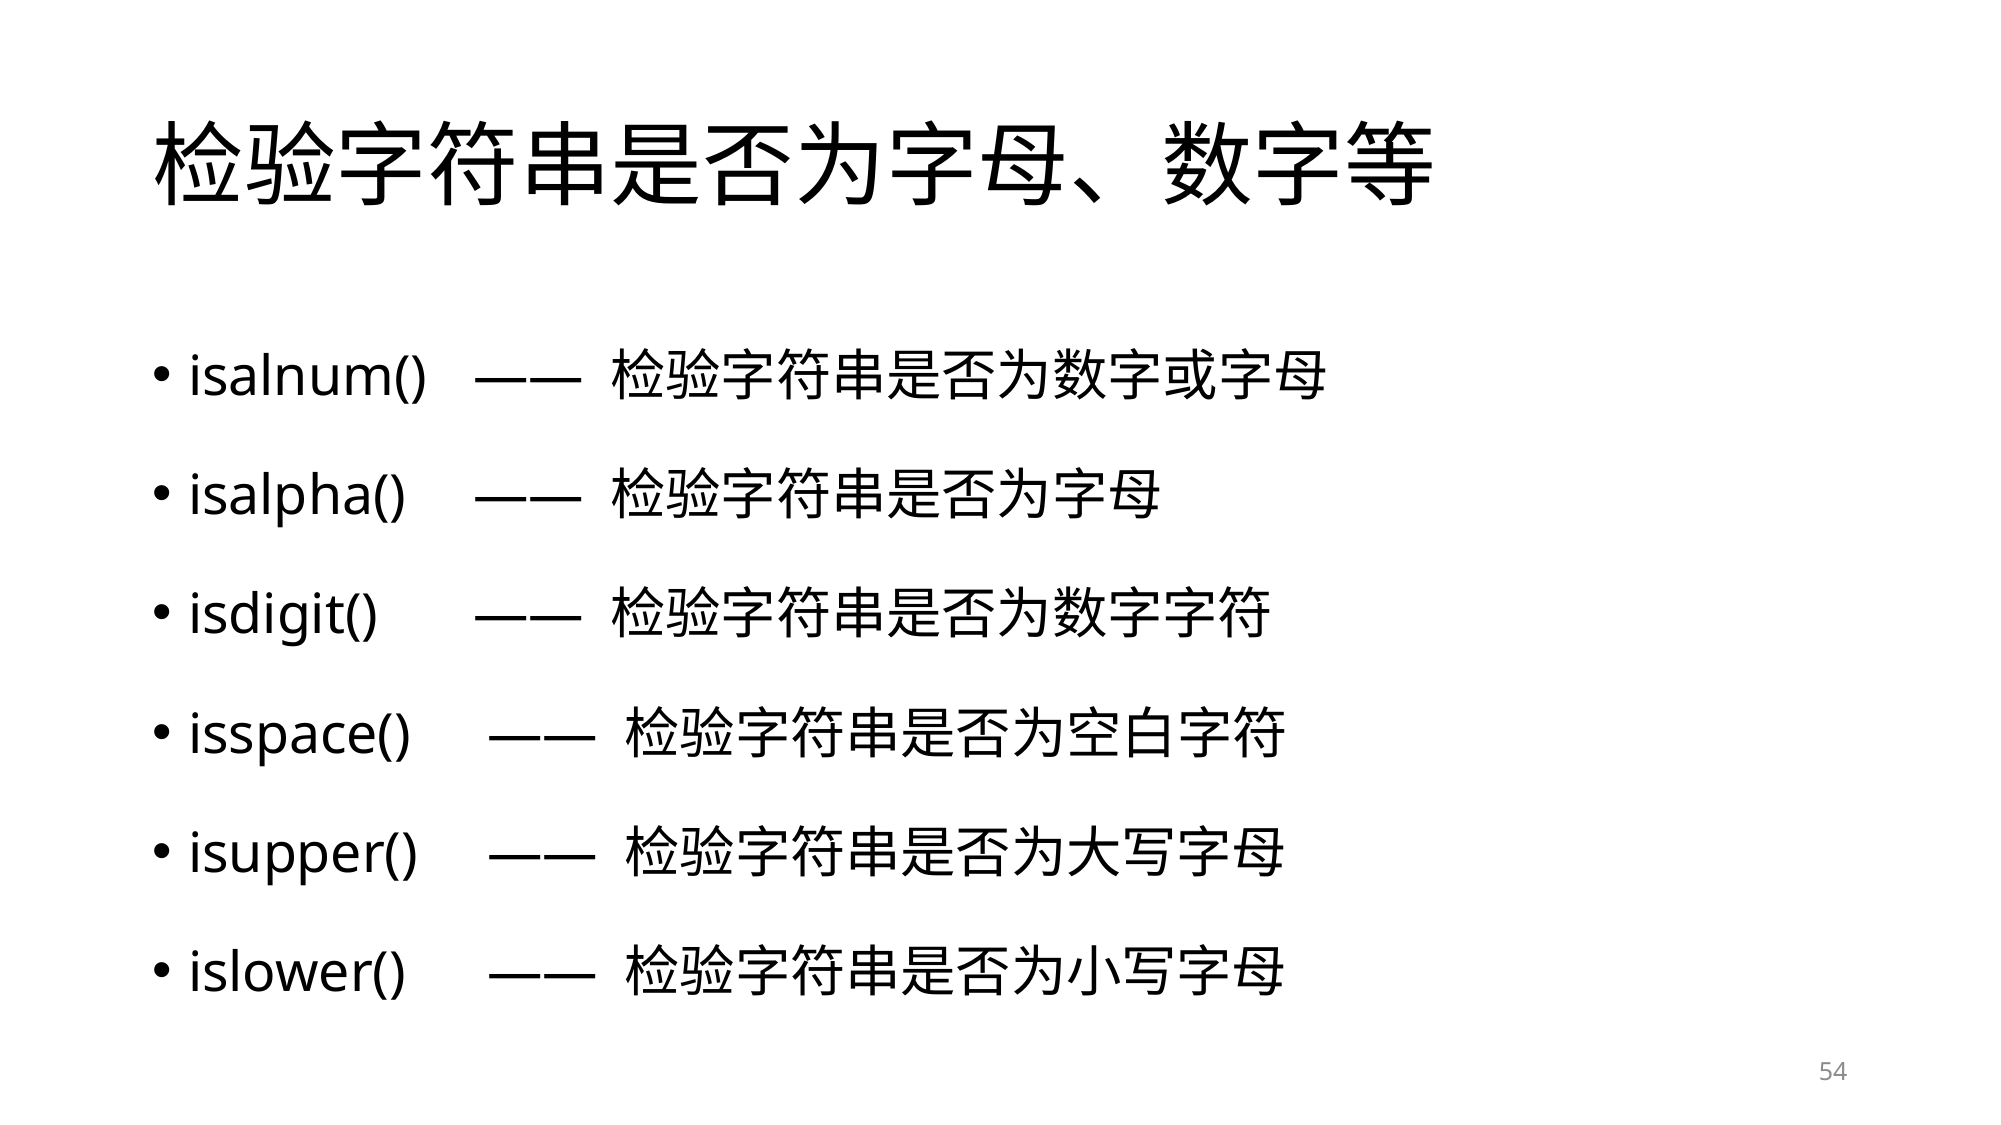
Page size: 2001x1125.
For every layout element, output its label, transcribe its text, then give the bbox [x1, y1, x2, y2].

list isalnum() —— 检验字符串是否为数字或字母 isalpha() —— 检验字符串是否为字母 isdigit() —— 检验字符串是否为数字字符 isspace() —— 检验字符串是否为空白字符 isupper() —— 检验字符串是否为大写字母 islower() —— 检验字符串是否为小写字母 [137, 299, 1863, 1014]
title 检验字符串是否为字母、数字等 [137, 59, 1863, 278]
slide_number 54 [1412, 1042, 1863, 1103]
